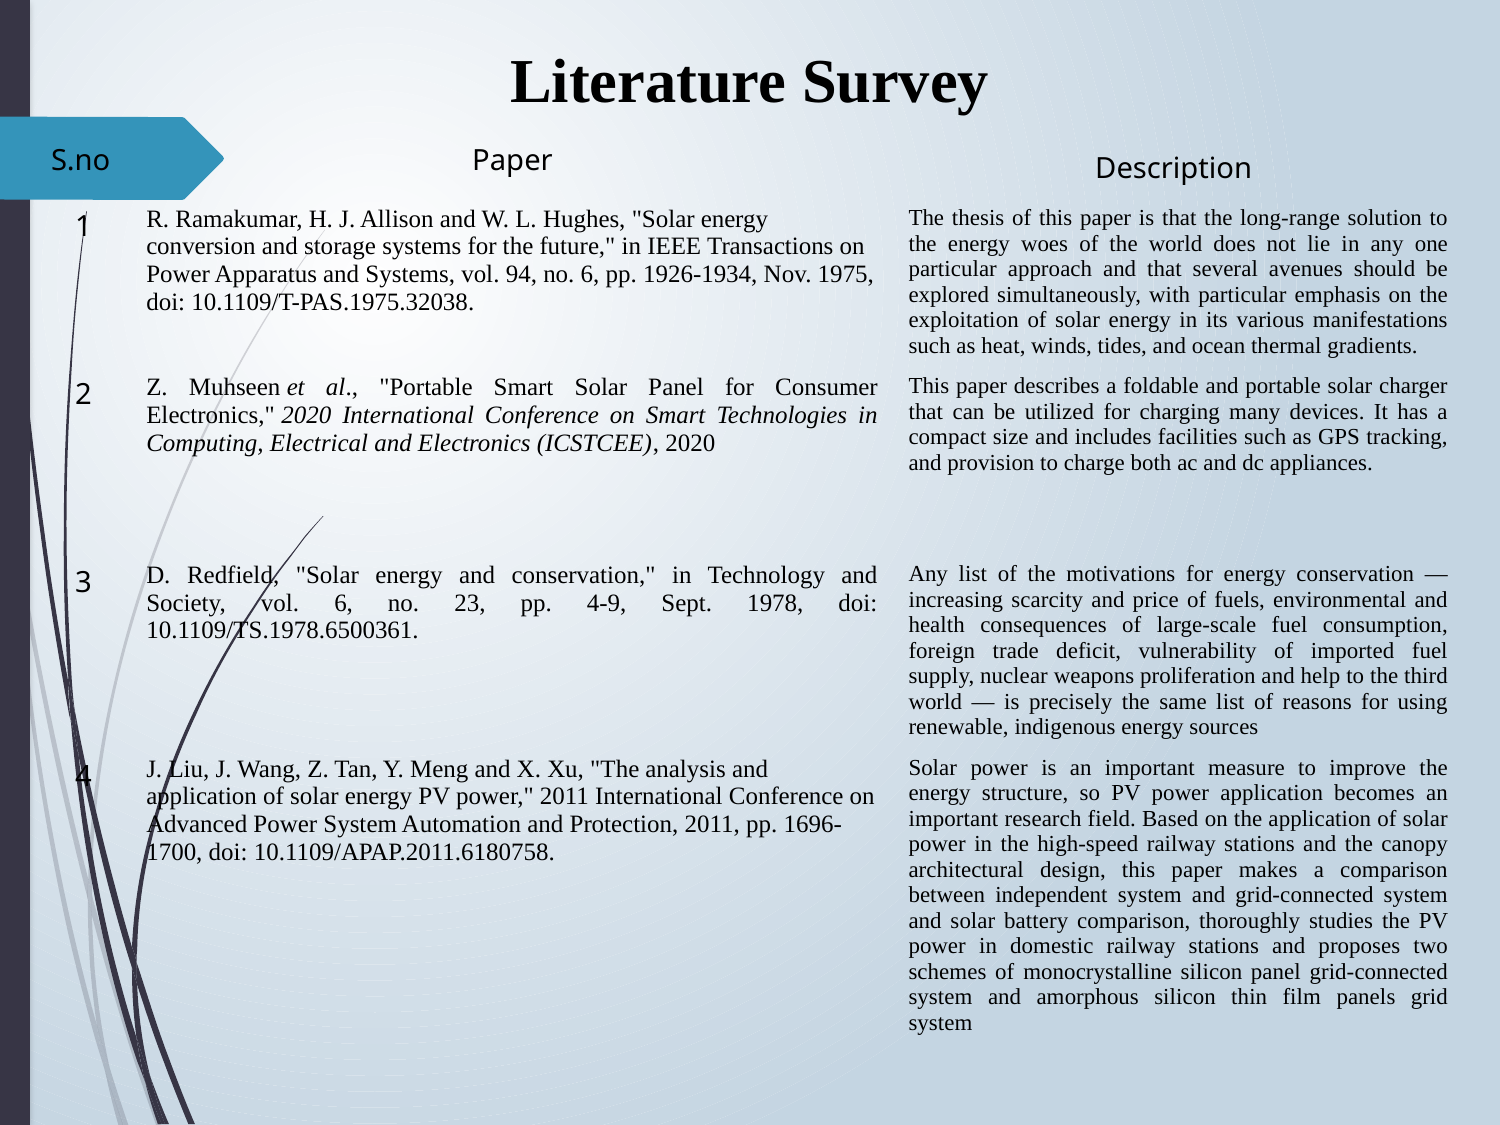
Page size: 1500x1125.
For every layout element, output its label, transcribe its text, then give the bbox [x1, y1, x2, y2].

table_header Description [894, 131, 1464, 198]
table_cell The thesis of this paper is that the long-range solution to the energy woes of the world does not lie in any one particular approach and that several avenues should be explored simultaneously, with particular emphasis on the exploitation of solar energy in its various manifestations such as heat, winds, tides, and ocean thermal gradients. [894, 198, 1464, 366]
table_cell 3 [36, 554, 131, 747]
table_cell Z. Muhseen et al., "Portable Smart Solar Panel for Consumer Electronics," 2020 International Conference on Smart Technologies in Computing, Electrical and Electronics (ICSTCEE), 2020 [131, 366, 894, 554]
table_cell This paper describes a foldable and portable solar charger that can be utilized for charging many devices. It has a compact size and includes facilities such as GPS tracking, and provision to charge both ac and dc appliances. [894, 366, 1464, 554]
table_cell Solar power is an important measure to improve the energy structure, so PV power application becomes an important research field. Based on the application of solar power in the high-speed railway stations and the canopy architectural design, this paper makes a comparison between independent system and grid-connected system and solar battery comparison, thoroughly studies the PV power in domestic railway stations and proposes two schemes of monocrystalline silicon panel grid-connected system and amorphous silicon thin film panels grid system [894, 747, 1464, 1043]
table_cell R. Ramakumar, H. J. Allison and W. L. Hughes, "Solar energy conversion and storage systems for the future," in IEEE Transactions on Power Apparatus and Systems, vol. 94, no. 6, pp. 1926-1934, Nov. 1975, doi: 10.1109/T-PAS.1975.32038. [131, 198, 894, 366]
table_cell D. Redfield, "Solar energy and conservation," in Technology and Society, vol. 6, no. 23, pp. 4-9, Sept. 1978, doi: 10.1109/TS.1978.6500361. [131, 554, 894, 747]
title Literature Survey [78, 32, 1422, 131]
table_cell 4 [36, 747, 131, 1043]
table_cell Any list of the motivations for energy conservation — increasing scarcity and price of fuels, environmental and health consequences of large-scale fuel consumption, foreign trade deficit, vulnerability of imported fuel supply, nuclear weapons proliferation and help to the third world — is precisely the same list of reasons for using renewable, indigenous energy sources [894, 554, 1464, 747]
table_cell 1 [36, 198, 131, 366]
table_header S.no [36, 131, 131, 198]
table_cell 2 [36, 366, 131, 554]
table_cell J. Liu, J. Wang, Z. Tan, Y. Meng and X. Xu, "The analysis and application of solar energy PV power," 2011 International Conference on Advanced Power System Automation and Protection, 2011, pp. 1696-1700, doi: 10.1109/APAP.2011.6180758. [131, 747, 894, 1043]
table_header Paper [131, 131, 894, 198]
